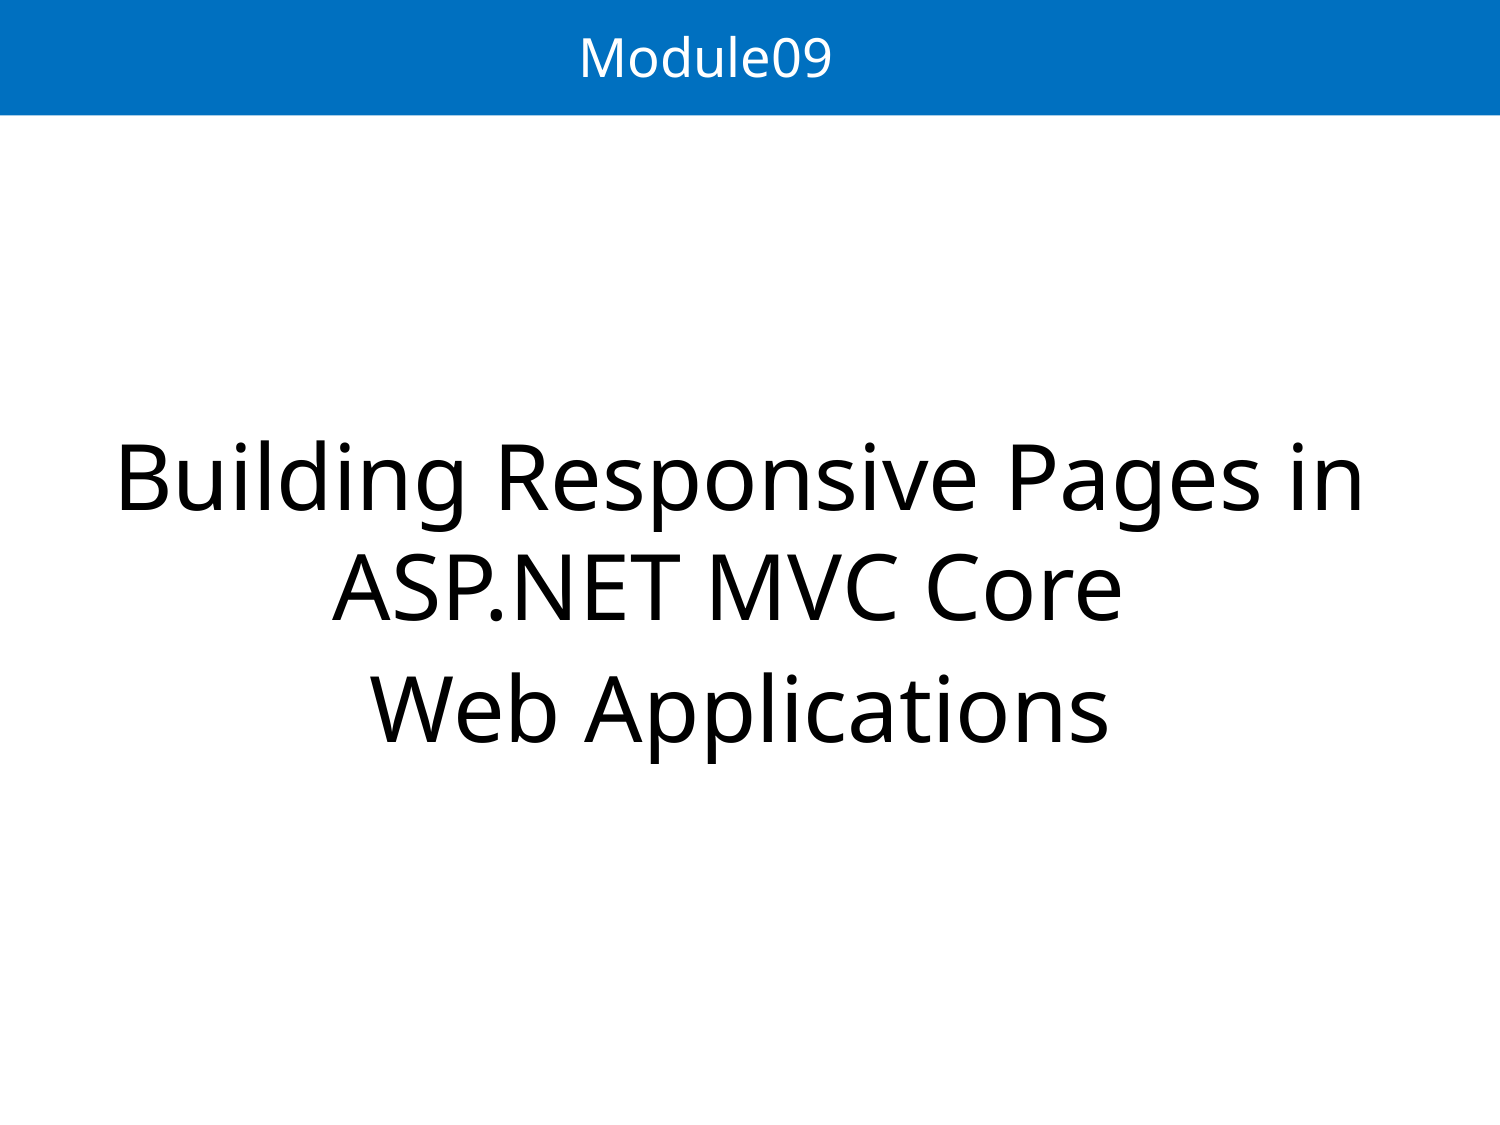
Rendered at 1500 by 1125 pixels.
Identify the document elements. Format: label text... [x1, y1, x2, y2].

list Building Responsive Pages in ASP.NET MVC Core Web Applications [74, 167, 1408, 1013]
title Module09 [75, 0, 1351, 122]
